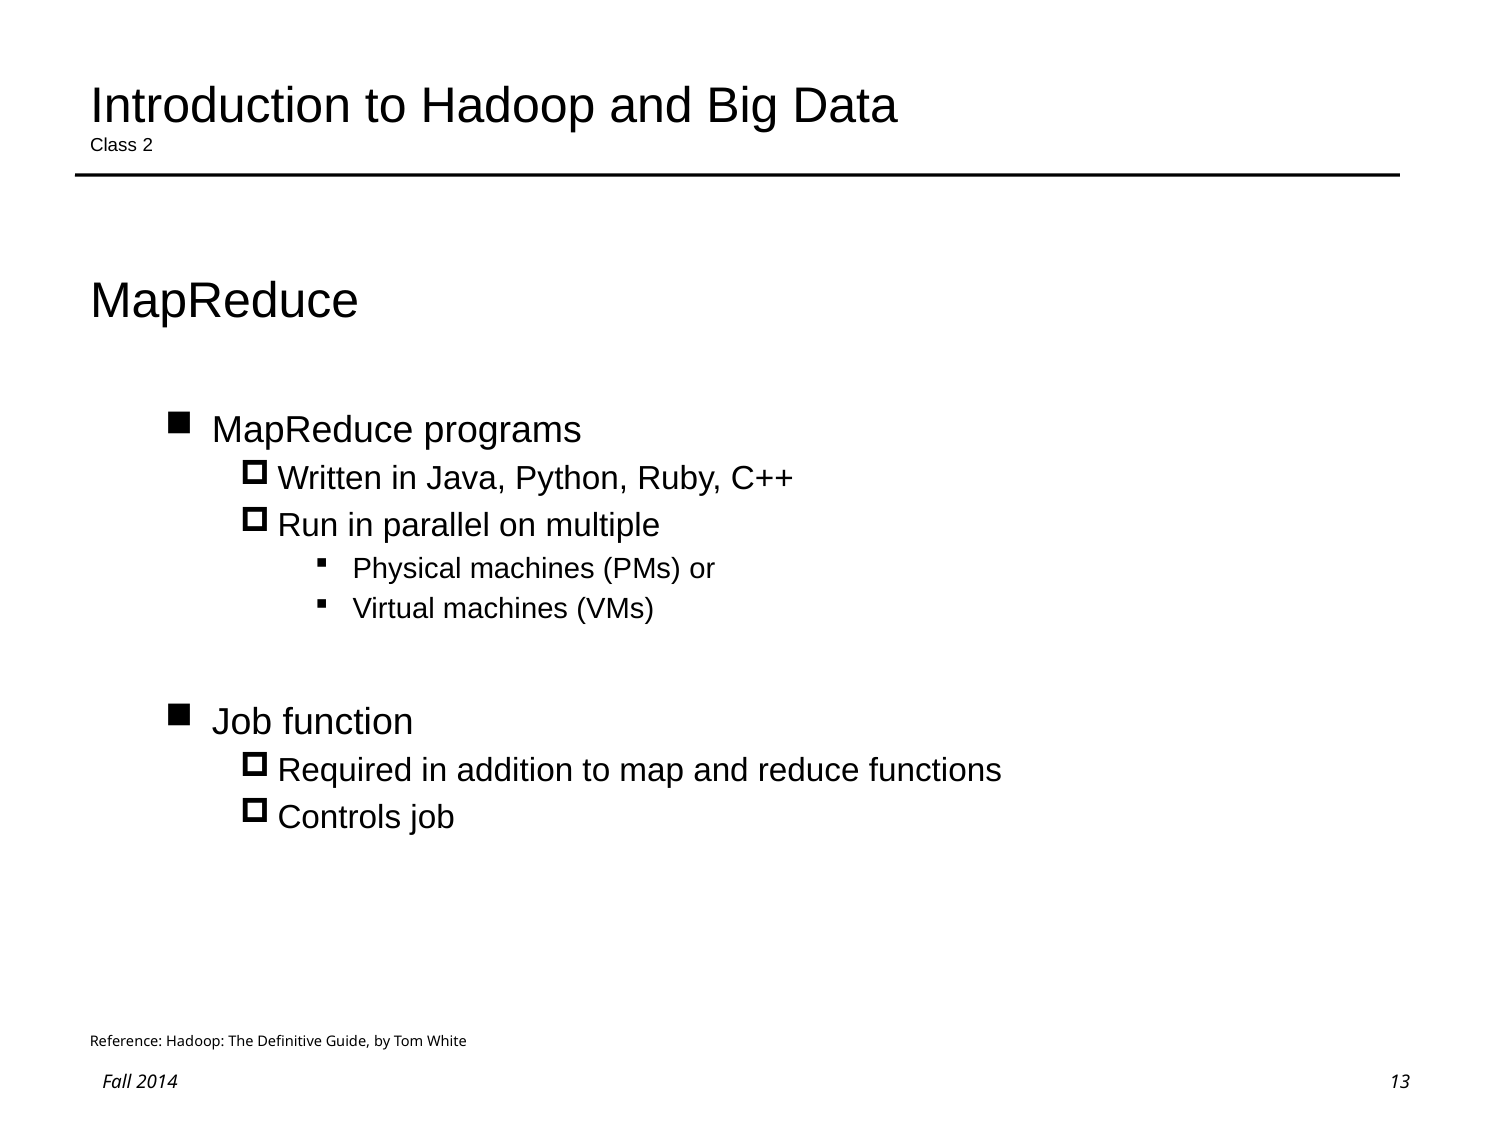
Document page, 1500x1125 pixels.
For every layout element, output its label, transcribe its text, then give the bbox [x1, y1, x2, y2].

list MapReduce MapReduce programs Written in Java, Python, Ruby, C++ Run in parallel on multiple Physical machines (PMs) or Virtual machines (VMs) Job function Required in addition to map and reduce functions Controls job [75, 200, 1425, 1019]
text_box Reference: Hadoop: The Definitive Guide, by Tom White [74, 1024, 1425, 1058]
slide_number 13 [1074, 1062, 1425, 1100]
title Introduction to Hadoop and Big Data Class 2 [75, 45, 1425, 163]
